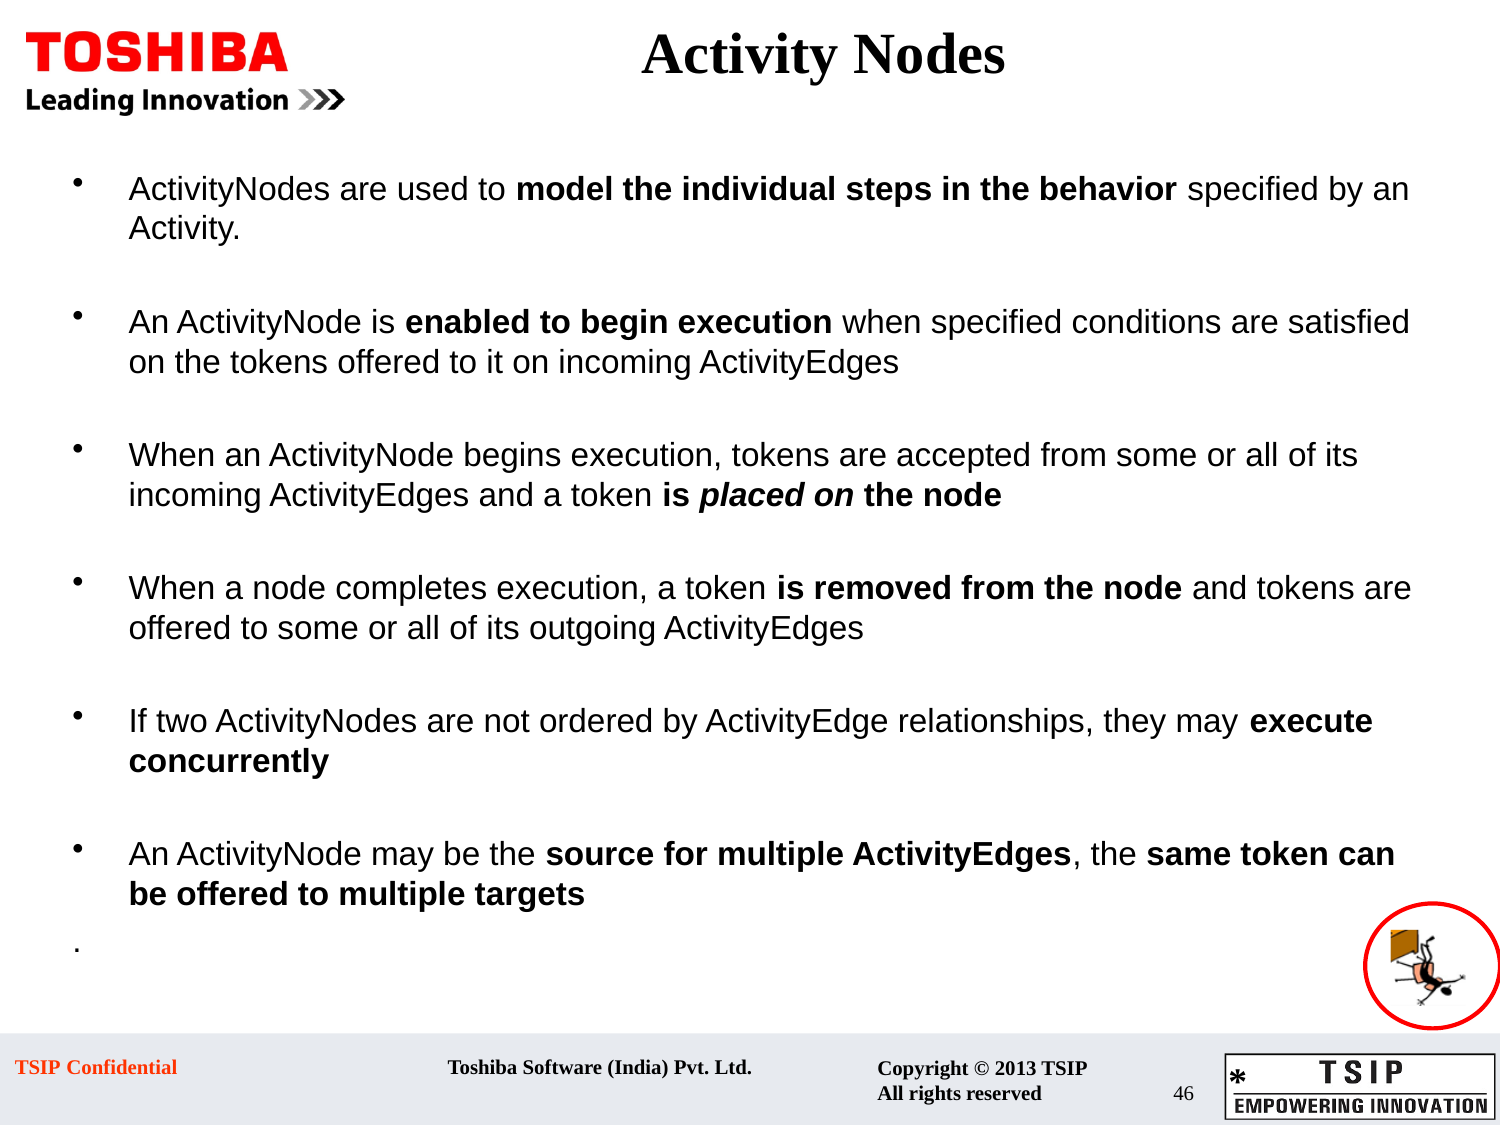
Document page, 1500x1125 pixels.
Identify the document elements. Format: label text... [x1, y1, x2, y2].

text_box [1386, 903, 1500, 1029]
picture [1384, 922, 1470, 1007]
text_box Activity Nodes [626, 7, 1022, 93]
text_box [1365, 928, 1379, 1004]
text_box * [1213, 1049, 1263, 1110]
picture [1224, 1053, 1496, 1120]
picture [26, 31, 345, 116]
list ActivityNodes are used to model the individual steps in the behavior specified by an Activity. An ActivityNode is enabled to begin execution when specified conditions are satisfied on the tokens offered to it on incoming ActivityEdges When an ActivityNode begins execution, tokens are accepted from some or all of its incoming ActivityEdges and a token is placed on the node When a node completes execution, a token is removed from the node and tokens are offered to some or all of its outgoing ActivityEdges If two ActivityNodes are not ordered by ActivityEdge relationships, they may execute concurrently An ActivityNode may be the source for multiple ActivityEdges, the same token can be offered to multiple targets . [57, 159, 1433, 1002]
